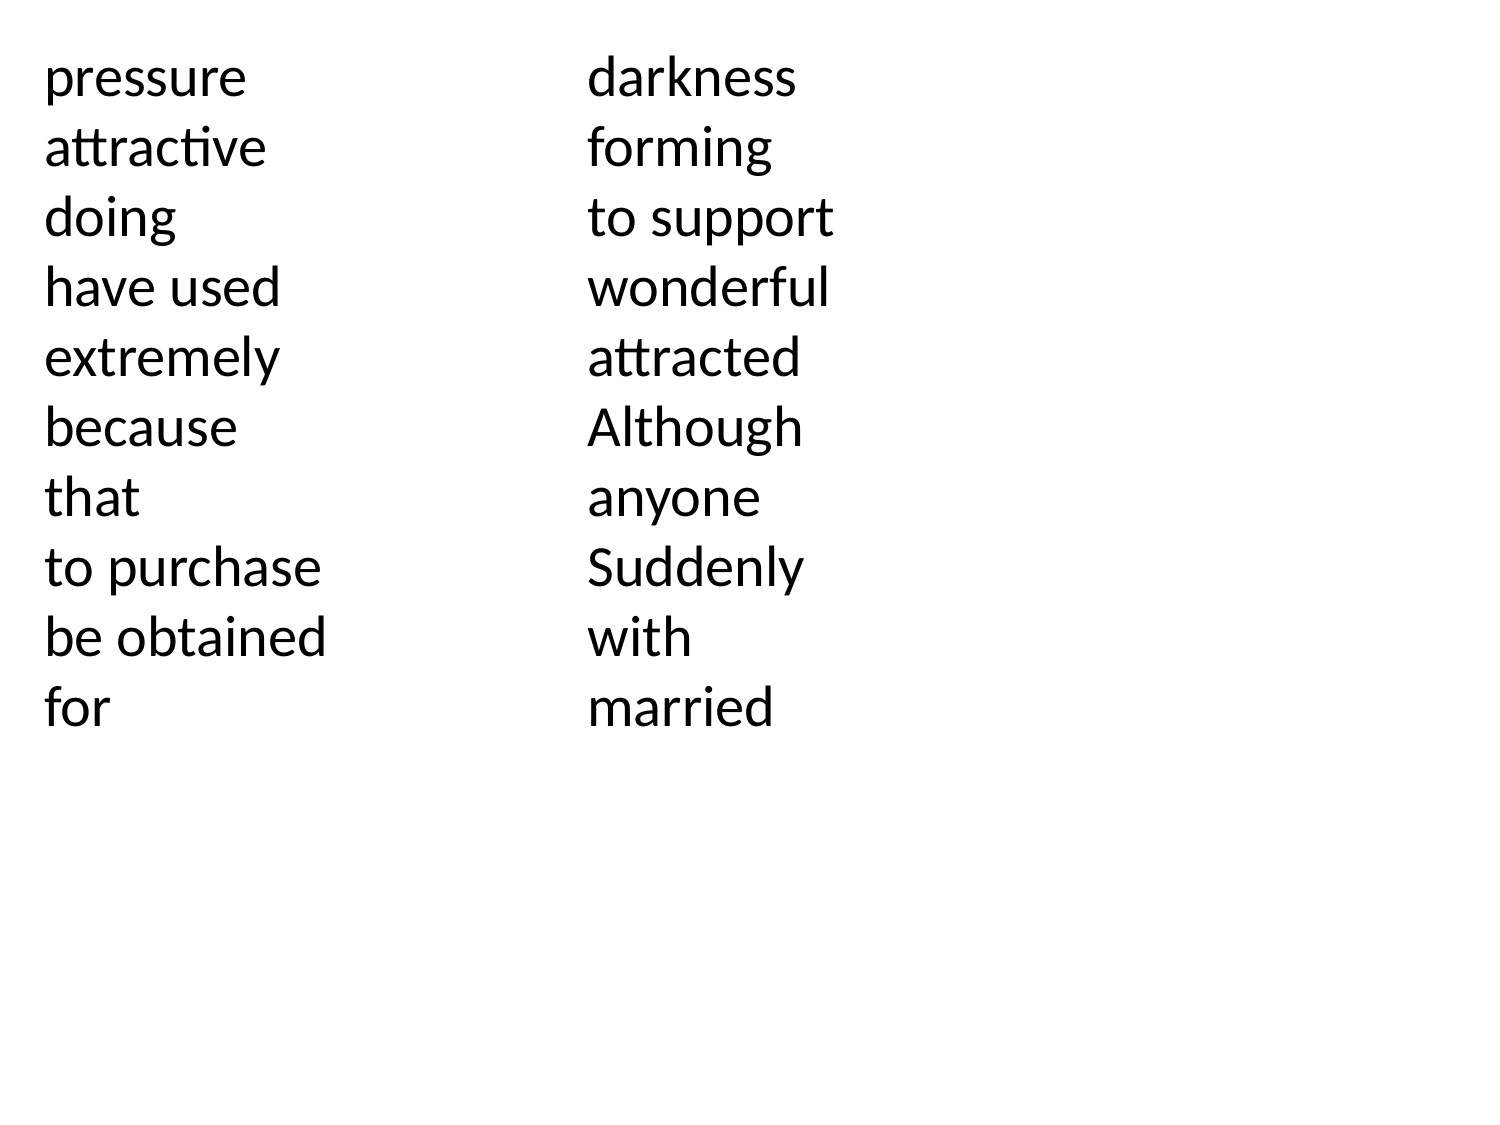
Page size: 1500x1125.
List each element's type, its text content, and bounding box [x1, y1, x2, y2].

text_box darkness forming to support wonderful attracted Although anyone Suddenly with married [572, 30, 1447, 746]
text_box pressure attractive doing have used extremely because that to purchase be obtained for [29, 30, 572, 746]
